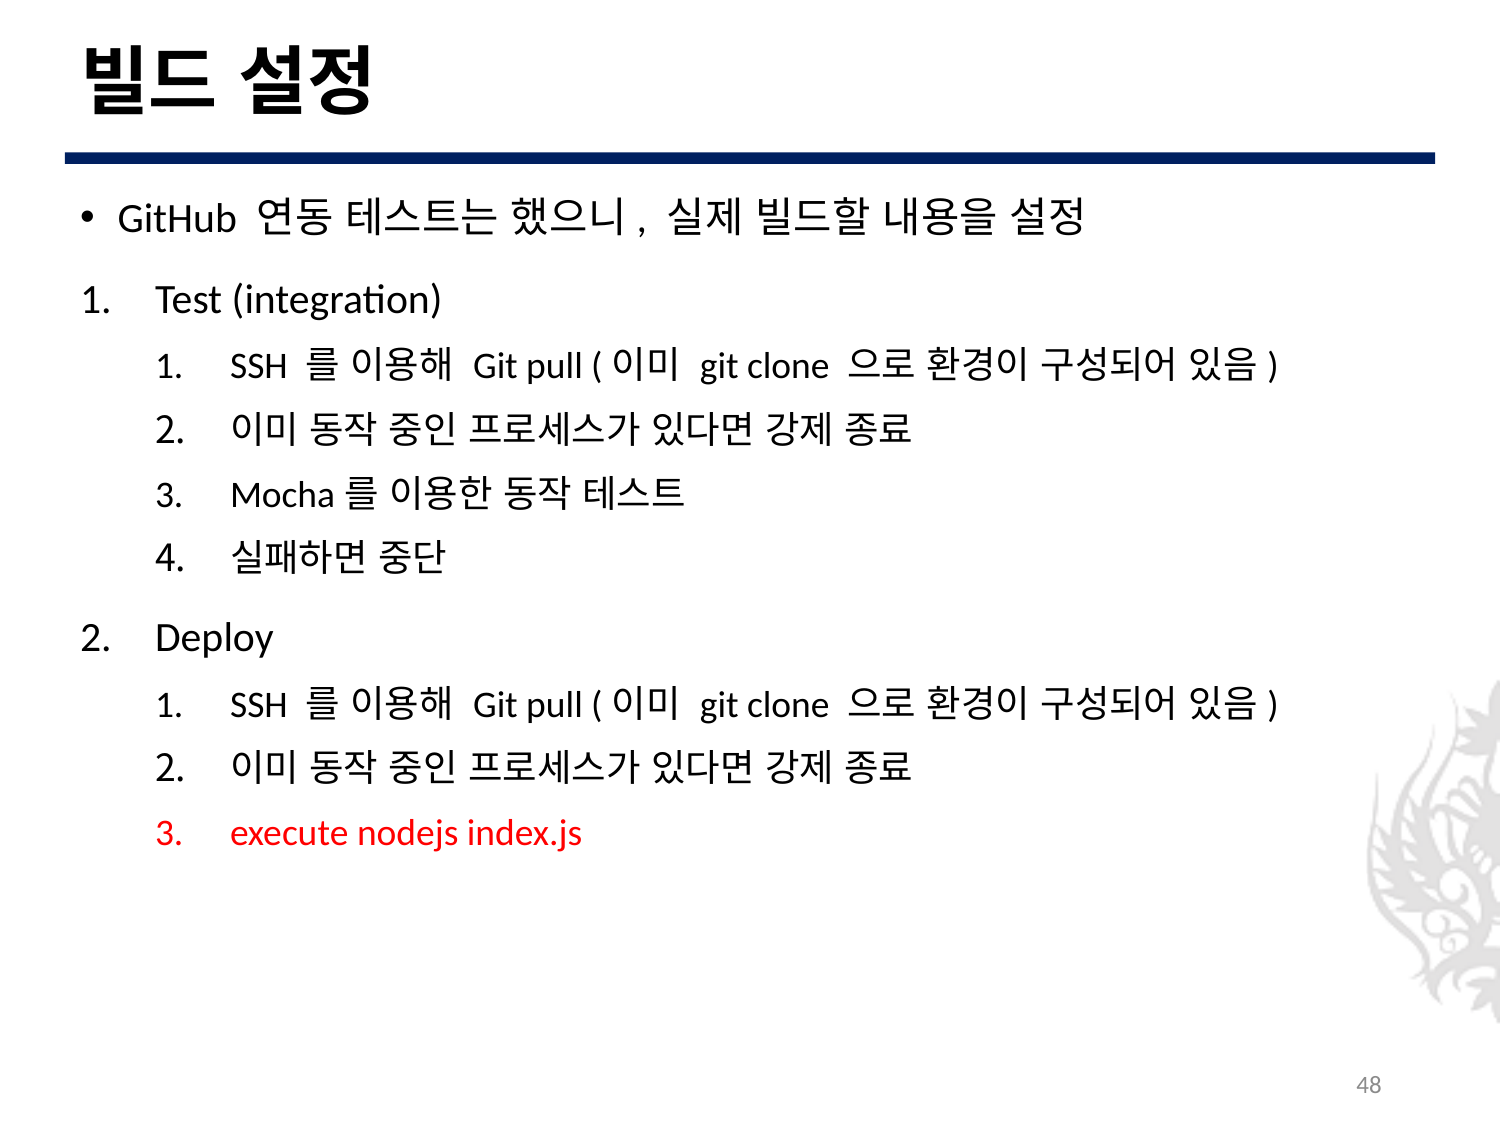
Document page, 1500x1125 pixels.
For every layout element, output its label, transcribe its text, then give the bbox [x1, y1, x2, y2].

slide_number 48 [1059, 1057, 1397, 1111]
list GitHub 연동 테스트는 했으니, 실제 빌드할 내용을 설정 Test (integration) SSH 를 이용해 Git pull (이미 git clone 으로 환경이 구성되어 있음) 이미 동작 중인 프로세스가 있다면 강제 종료 Mocha를 이용한 동작 테스트 실패하면 중단 Deploy SSH 를 이용해 Git pull (이미 git clone 으로 환경이 구성되어 있음) 이미 동작 중인 프로세스가 있다면 강제 종료 execute nodejs index.js [64, 173, 1436, 1039]
title 빌드 설정 [64, 26, 1436, 143]
